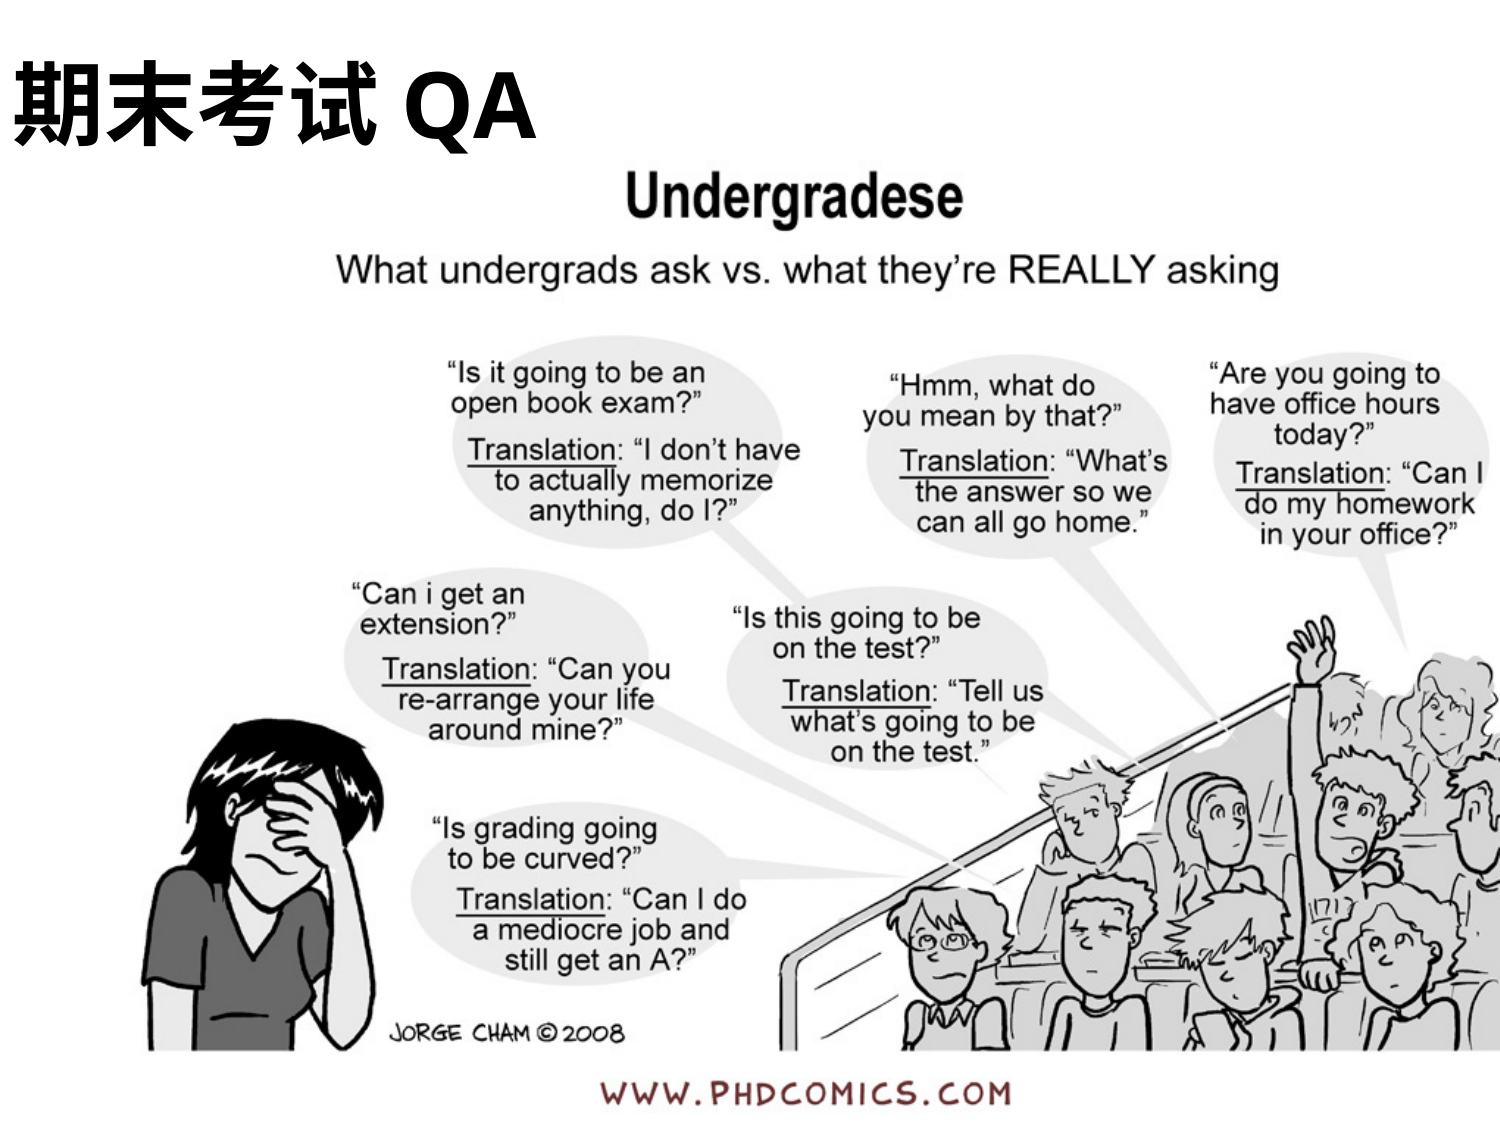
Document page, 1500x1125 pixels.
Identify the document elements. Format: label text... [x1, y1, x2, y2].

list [118, 137, 1500, 1125]
title 期末考试QA [0, 0, 1292, 218]
